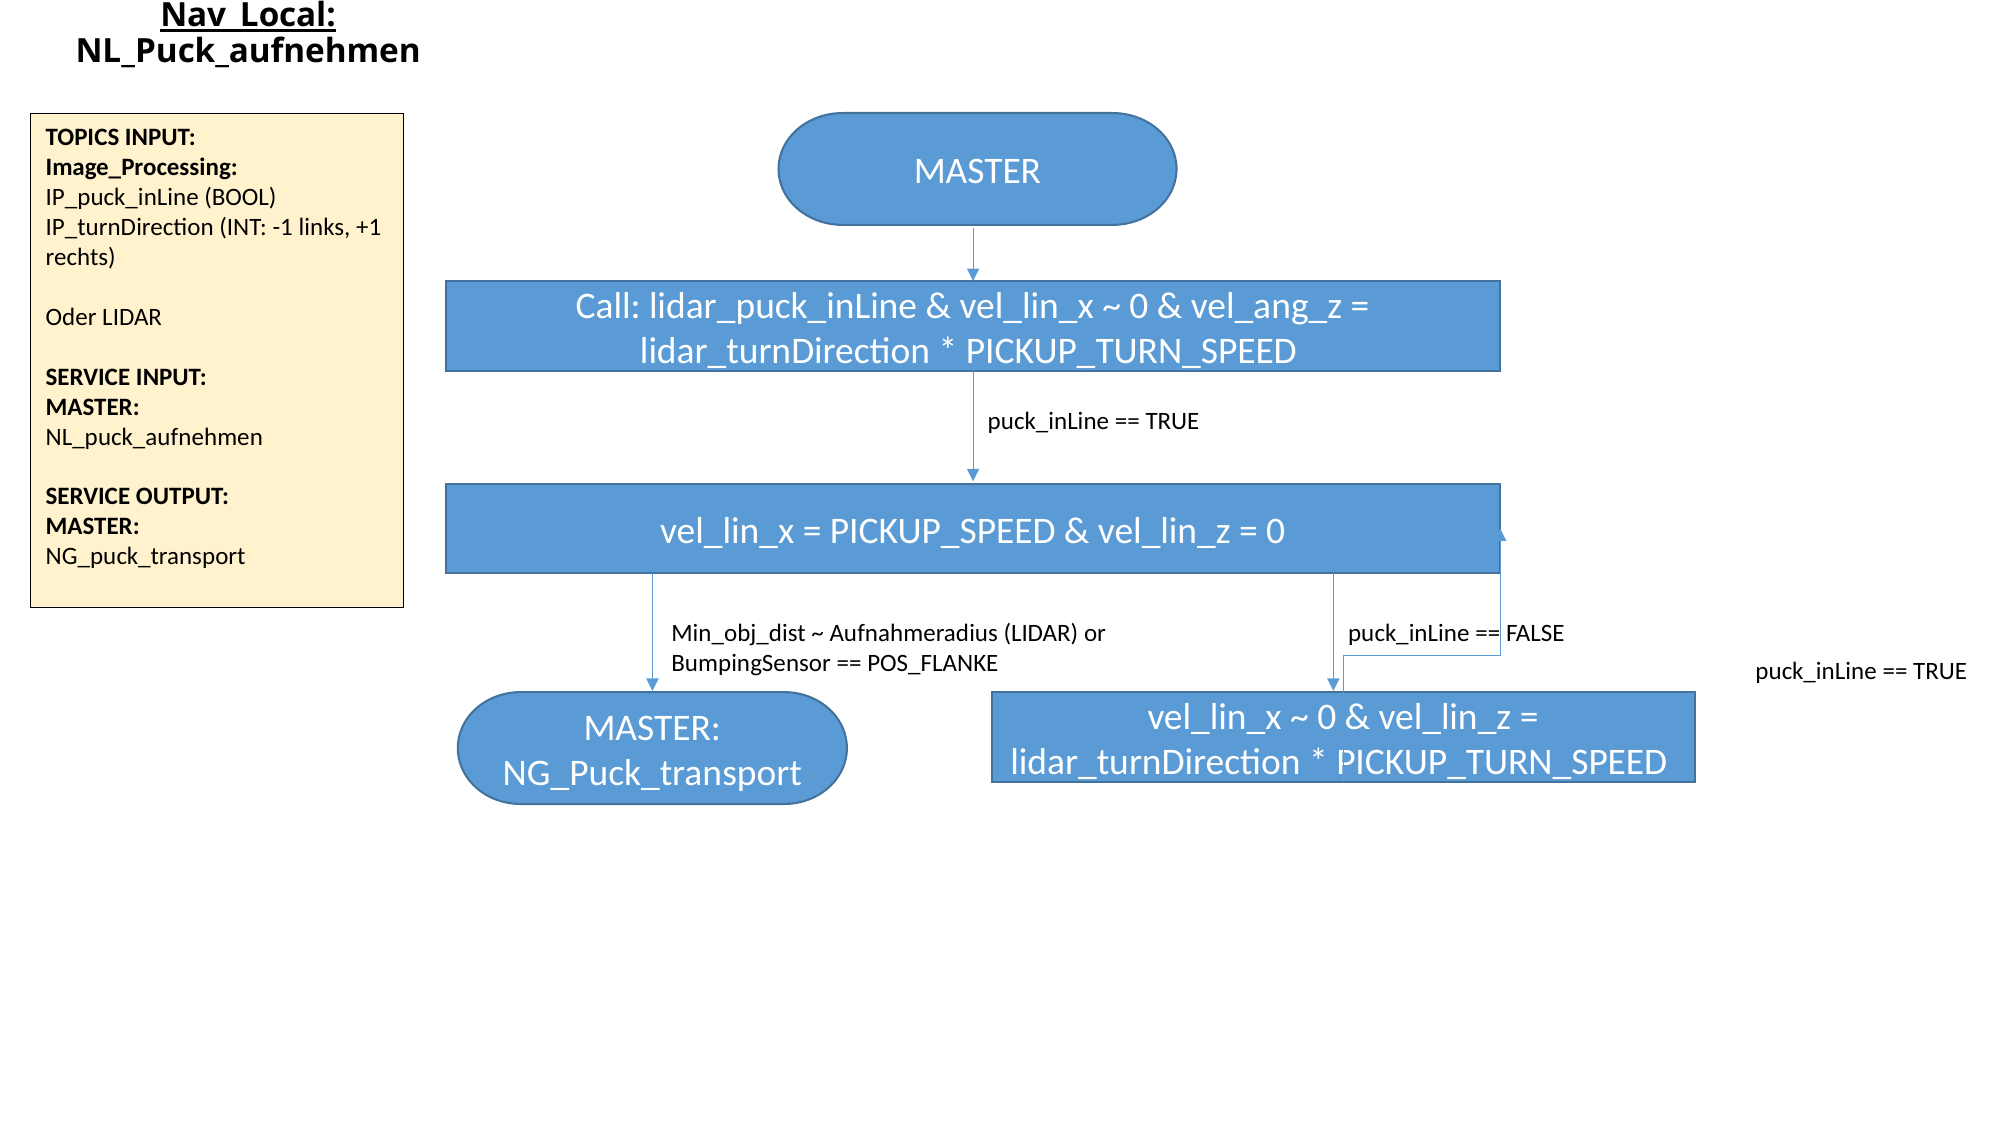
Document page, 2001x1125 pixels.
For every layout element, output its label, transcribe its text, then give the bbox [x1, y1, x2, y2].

text_box vel_lin_x ~ 0 & vel_lin_z = lidar_turnDirection * PICKUP_TURN_SPEED [991, 691, 1696, 783]
text_box puck_inLine == FALSE [1549, 609, 1591, 655]
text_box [1295, 576, 1549, 734]
title Nav_Local: NL_Puck_aufnehmen [0, 0, 497, 78]
text_box puck_inLine == TRUE [974, 396, 1223, 442]
text_box MASTER: NG_Puck_transport [456, 691, 848, 806]
text_box vel_lin_x = PICKUP_SPEED & vel_lin_z = 0 [445, 483, 1501, 574]
text_box TOPICS INPUT: Image_Processing: IP_puck_inLine (BOOL) IP_turnDirection (INT: -1 links, +1 rechts) Oder LIDAR SERVICE INPUT: MASTER: NL_puck_aufnehmen SERVICE OUTPUT: MASTER: NG_puck_transport [30, 113, 404, 608]
text_box MASTER [777, 111, 1178, 226]
text_box Call: lidar_puck_inLine & vel_lin_x ~ 0 & vel_ang_z = lidar_turnDirection * PICKUP_TURN_SPEED [445, 280, 1501, 372]
text_box puck_inLine == TRUE [1740, 646, 1998, 692]
text_box Min_obj_dist ~ Aufnahmeradius (LIDAR) or BumpingSensor == POS_FLANKE [656, 609, 1123, 684]
